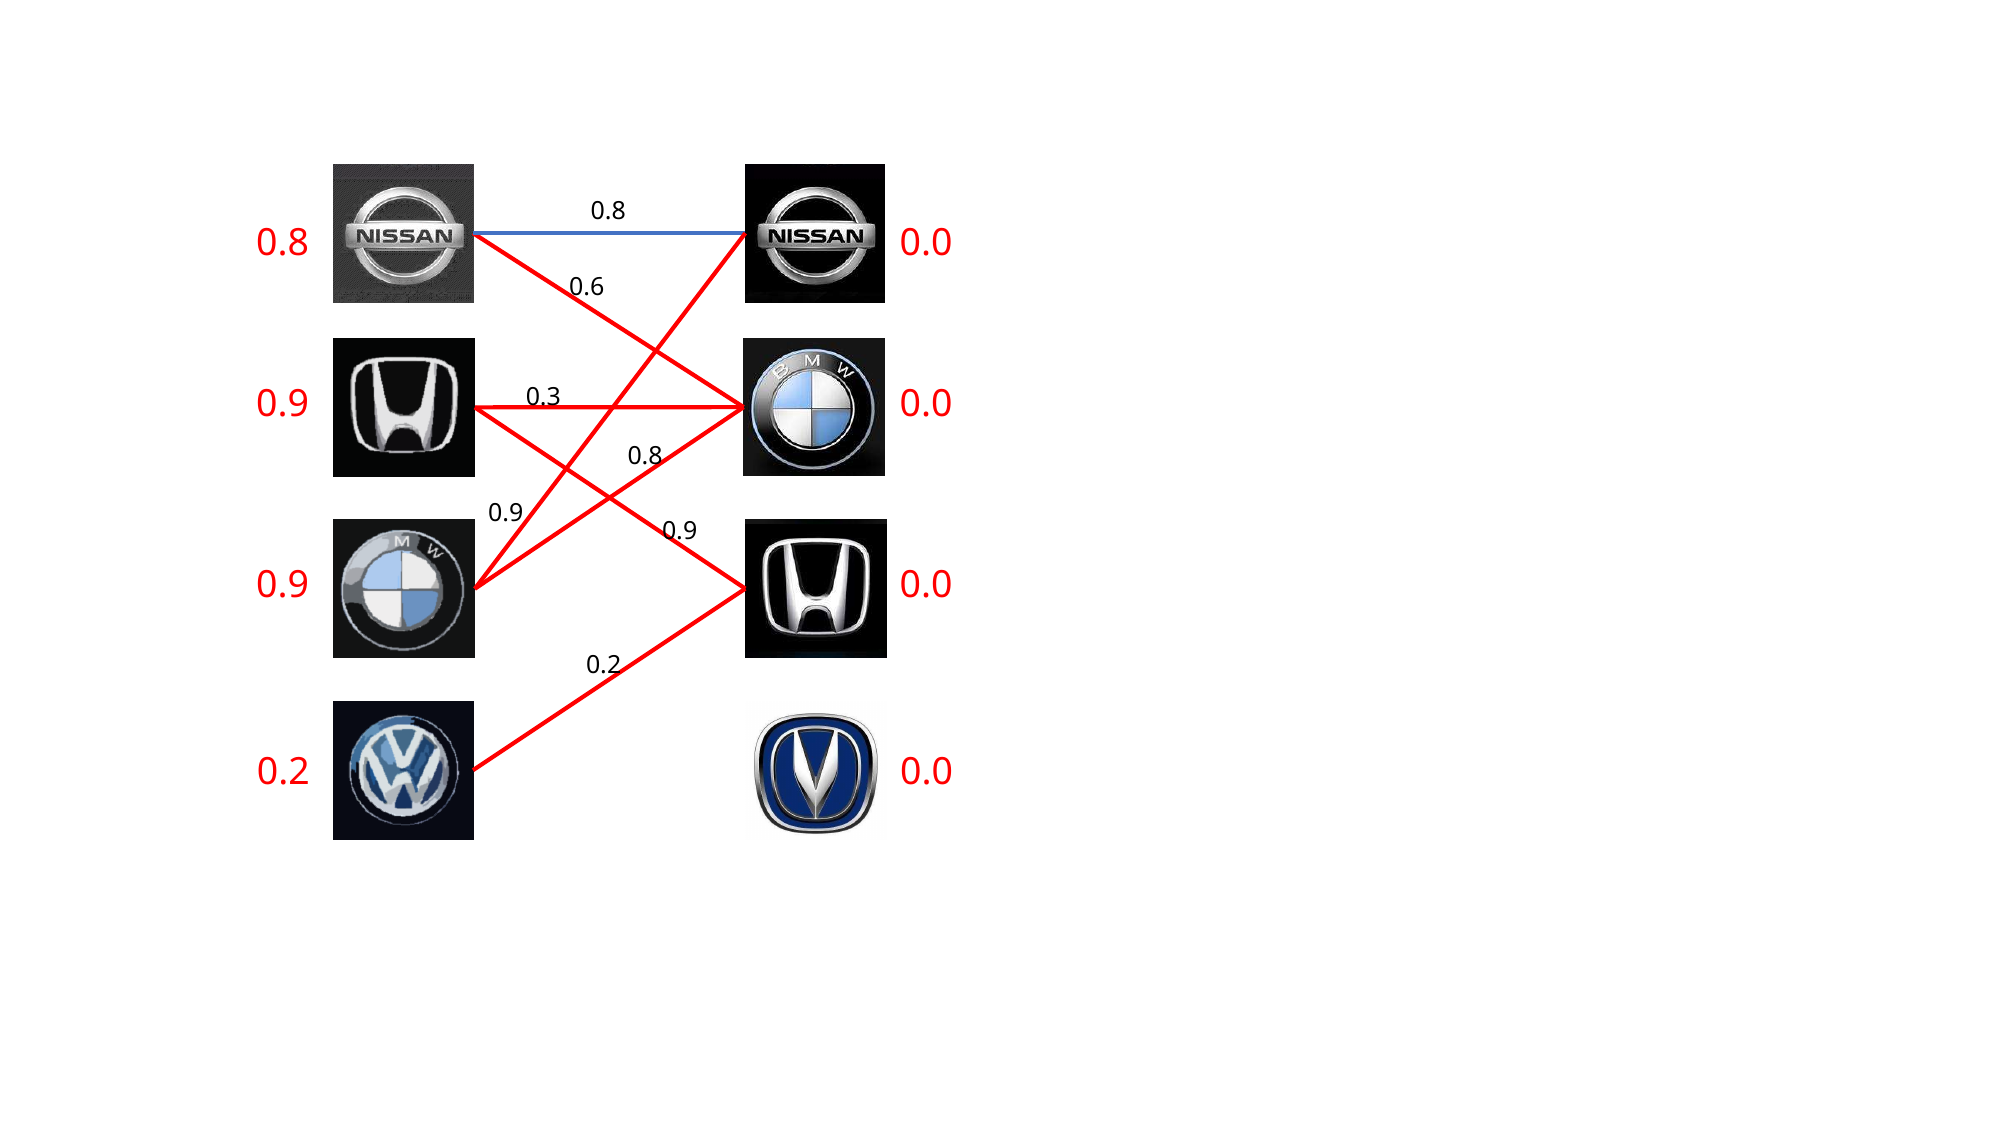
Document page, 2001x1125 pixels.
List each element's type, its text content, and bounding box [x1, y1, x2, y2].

text_box 0.0 [887, 371, 968, 431]
text_box 0.9 [241, 553, 324, 613]
text_box 0.0 [887, 739, 968, 800]
text_box 0.0 [887, 553, 968, 613]
text_box 0.9 [241, 371, 324, 431]
text_box 0.2 [242, 739, 325, 800]
text_box 0.0 [887, 210, 968, 271]
text_box 0.8 [241, 210, 324, 271]
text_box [333, 164, 887, 840]
